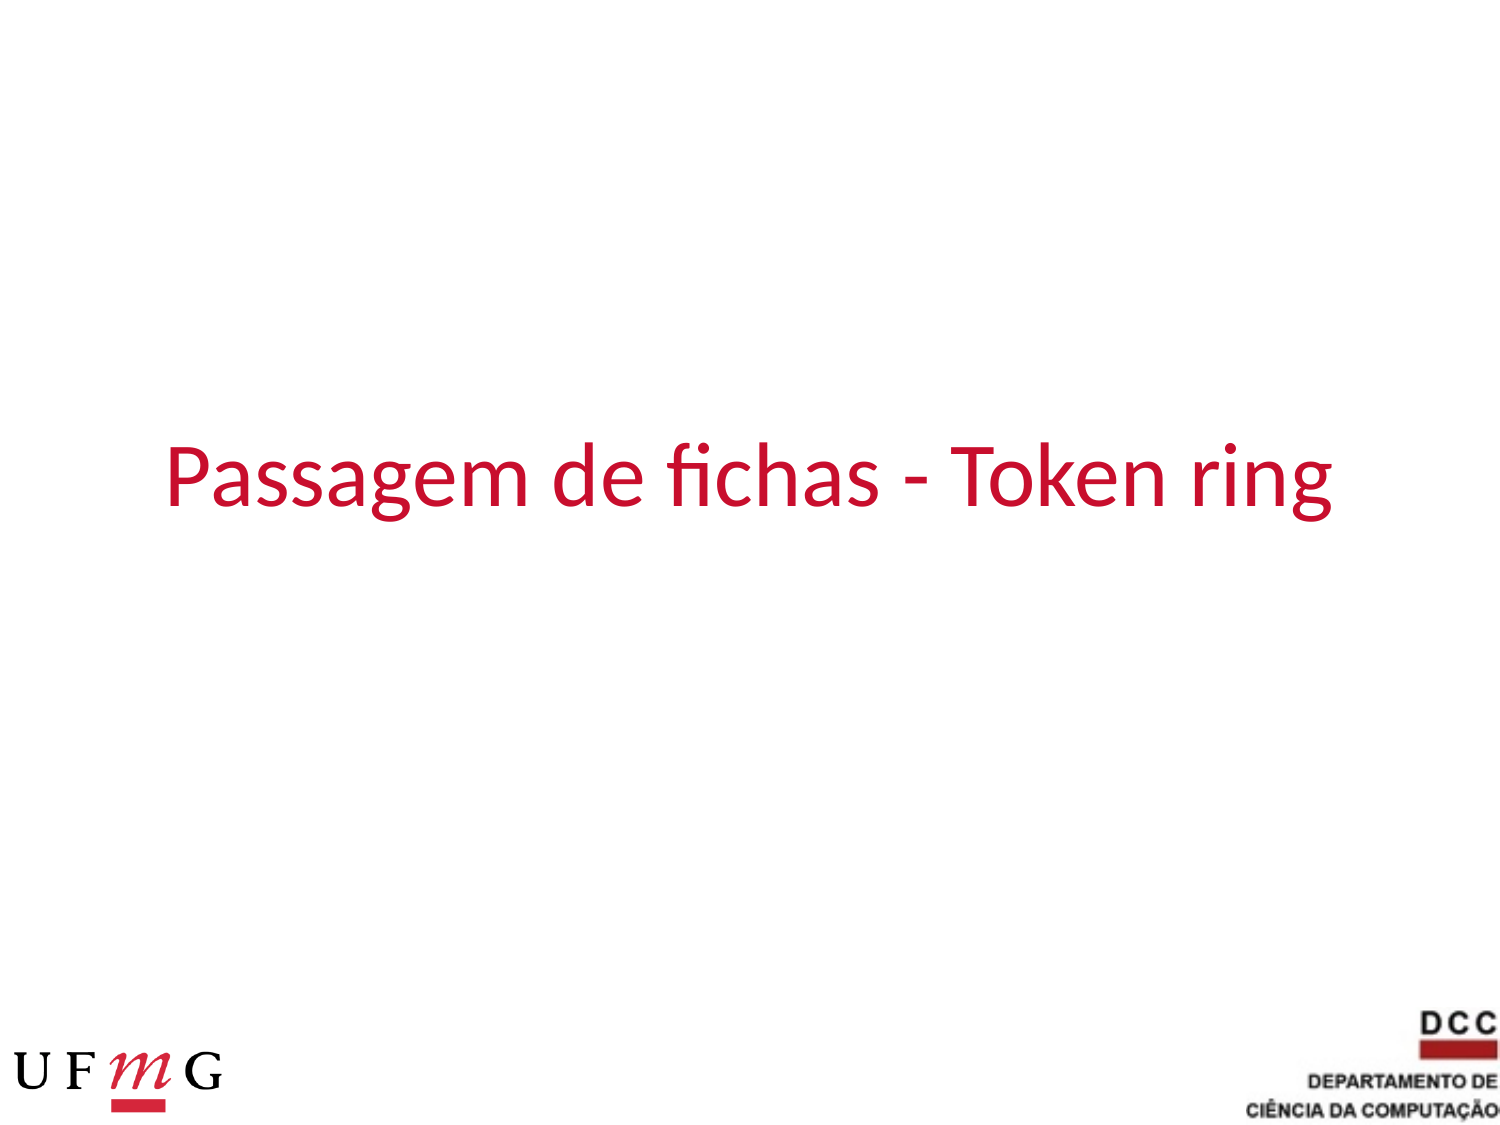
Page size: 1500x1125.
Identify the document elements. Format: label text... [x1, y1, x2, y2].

picture [5, 1034, 231, 1123]
title Passagem de fichas - Token ring [112, 349, 1388, 591]
picture [1246, 1007, 1500, 1125]
